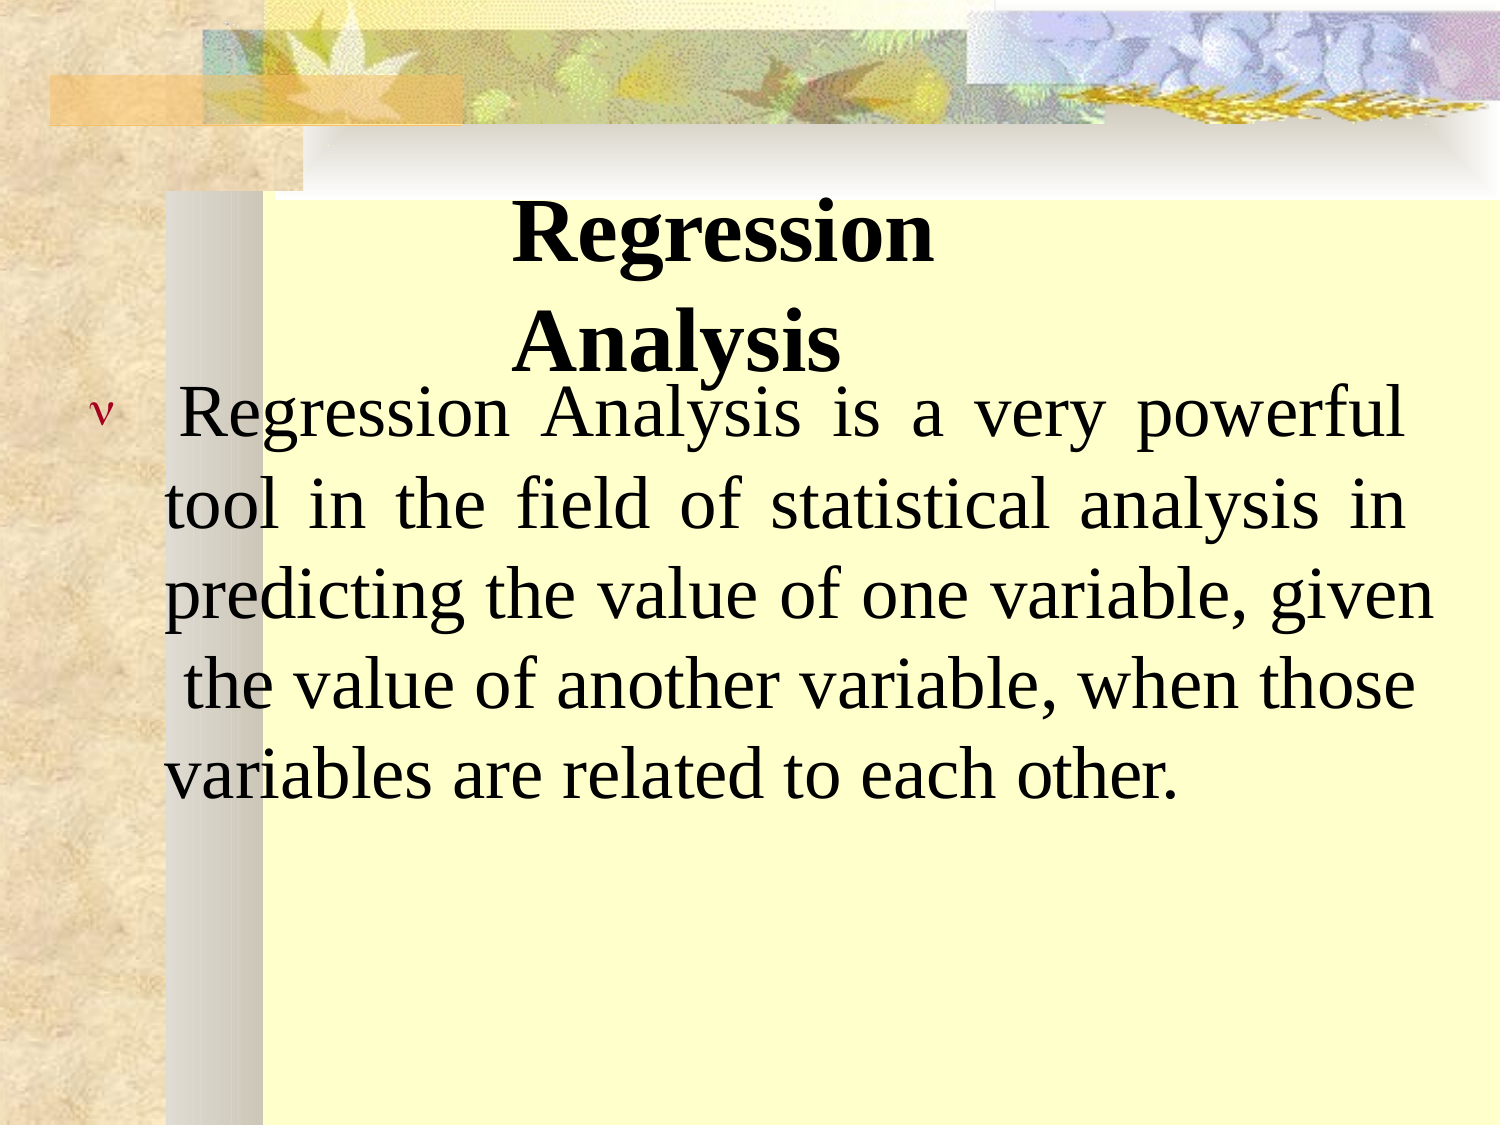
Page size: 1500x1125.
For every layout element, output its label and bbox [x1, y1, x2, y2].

title [509, 167, 1289, 350]
text_box [0, 0, 1500, 1125]
